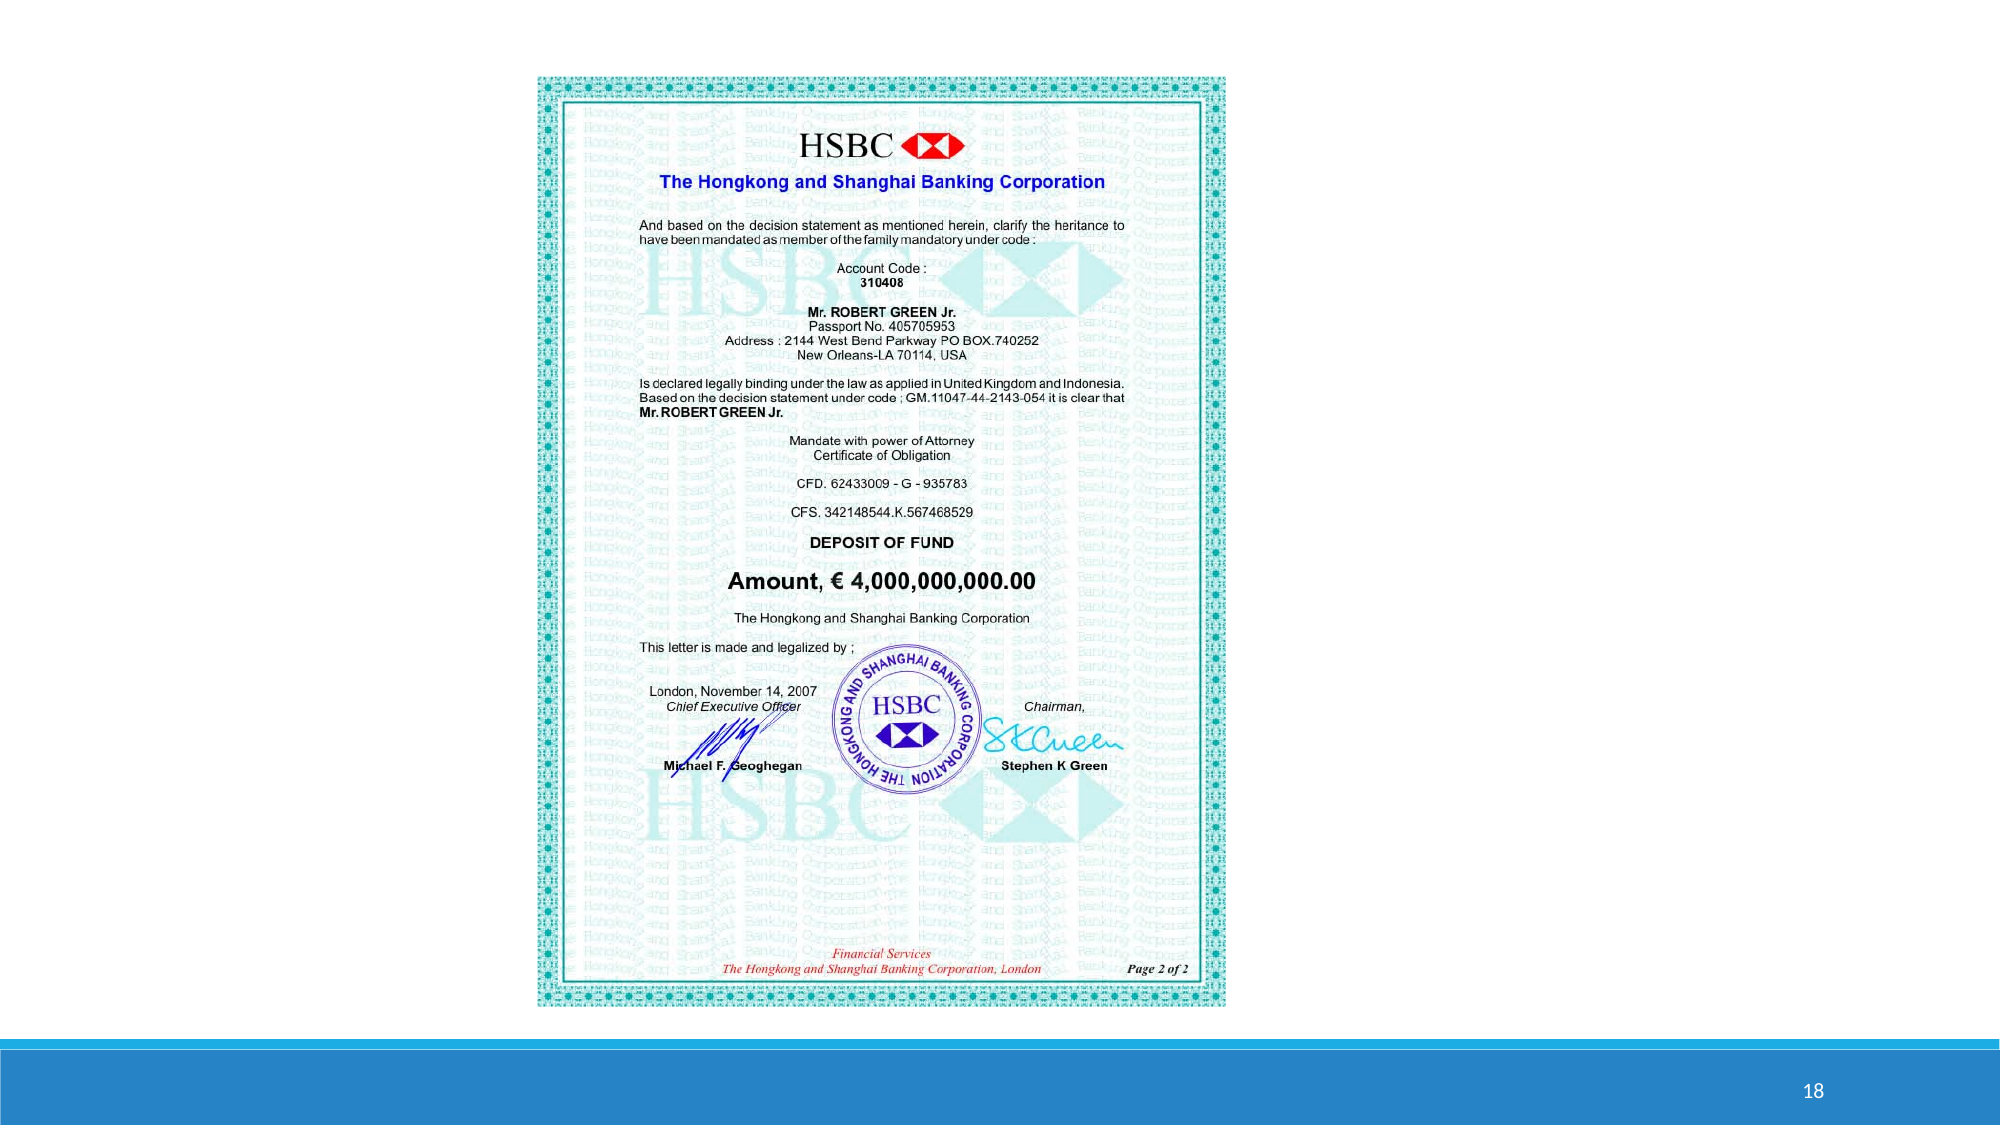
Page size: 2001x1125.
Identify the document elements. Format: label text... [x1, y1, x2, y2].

slide_number 18 [1624, 1059, 1840, 1120]
picture [536, 76, 1226, 1007]
